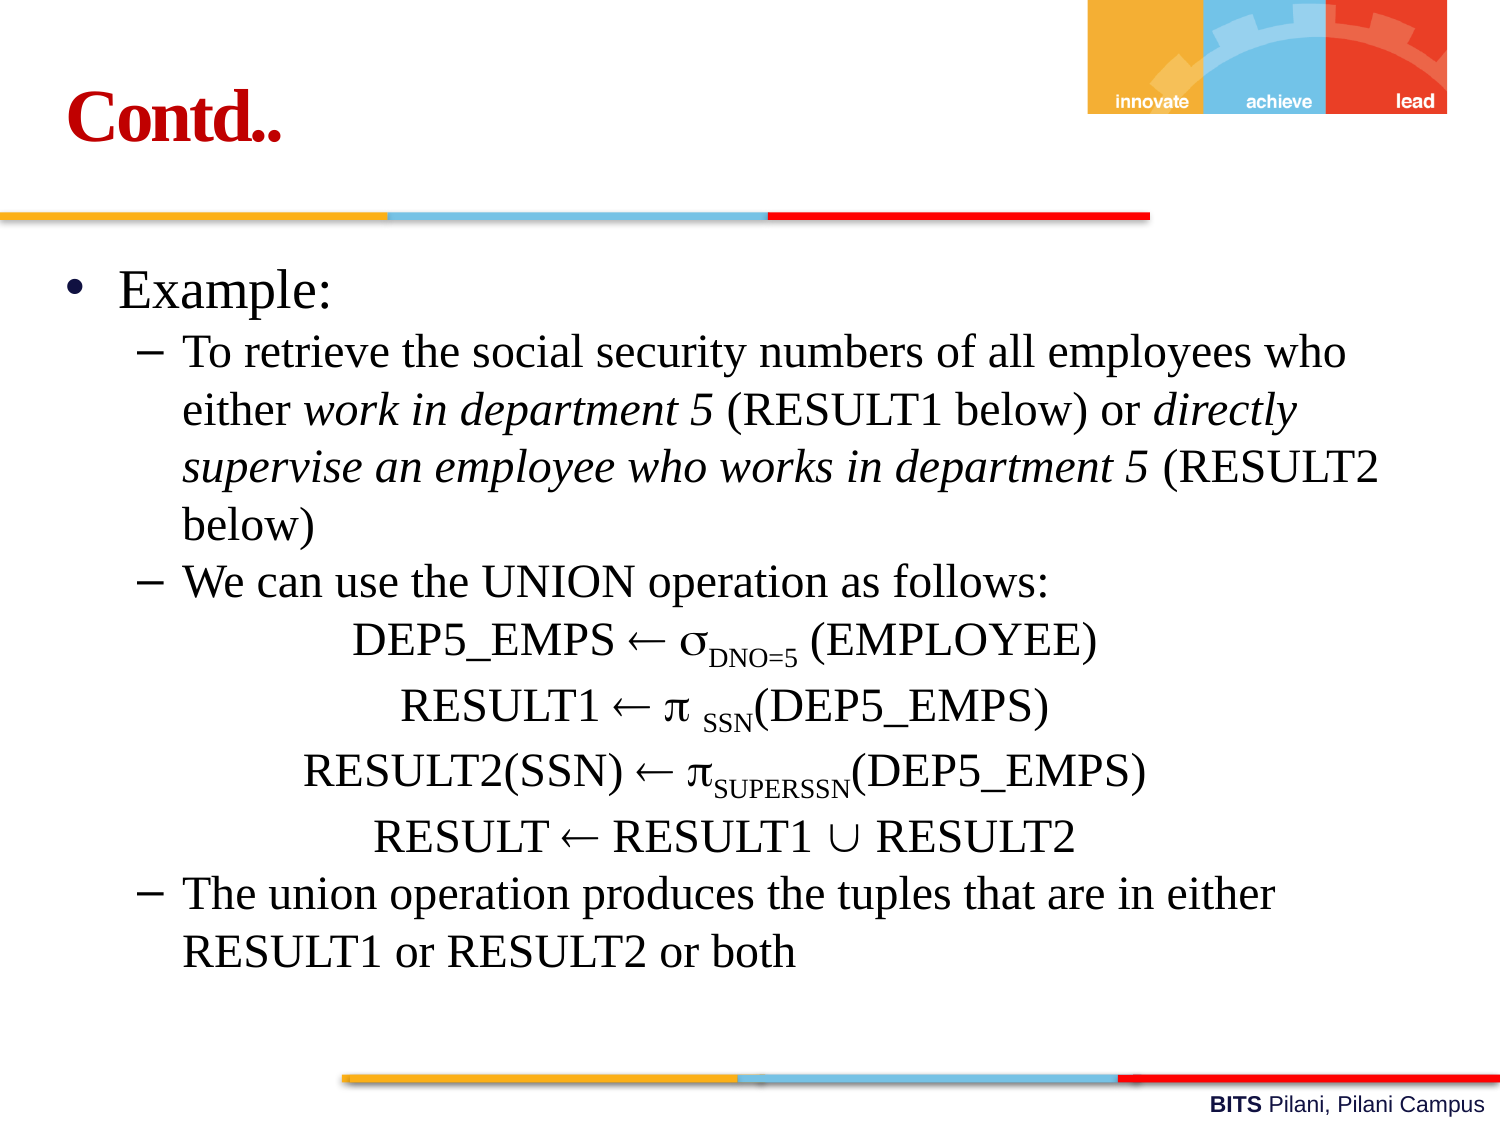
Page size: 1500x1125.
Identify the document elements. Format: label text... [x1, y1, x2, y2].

list Example: To retrieve the social security numbers of all employees who either work in department 5 (RESULT1 below) or directly supervise an employee who works in department 5 (RESULT2 below) We can use the UNION operation as follows: DEP5_EMPS  DNO=5 (EMPLOYEE) RESULT1   SSN(DEP5_EMPS) RESULT2(SSN)  SUPERSSN(DEP5_EMPS) RESULT  RESULT1  RESULT2 The union operation produces the tuples that are in either RESULT1 or RESULT2 or both [50, 245, 1400, 988]
list Contd.. [50, 24, 1088, 213]
picture [1087, 0, 1448, 114]
